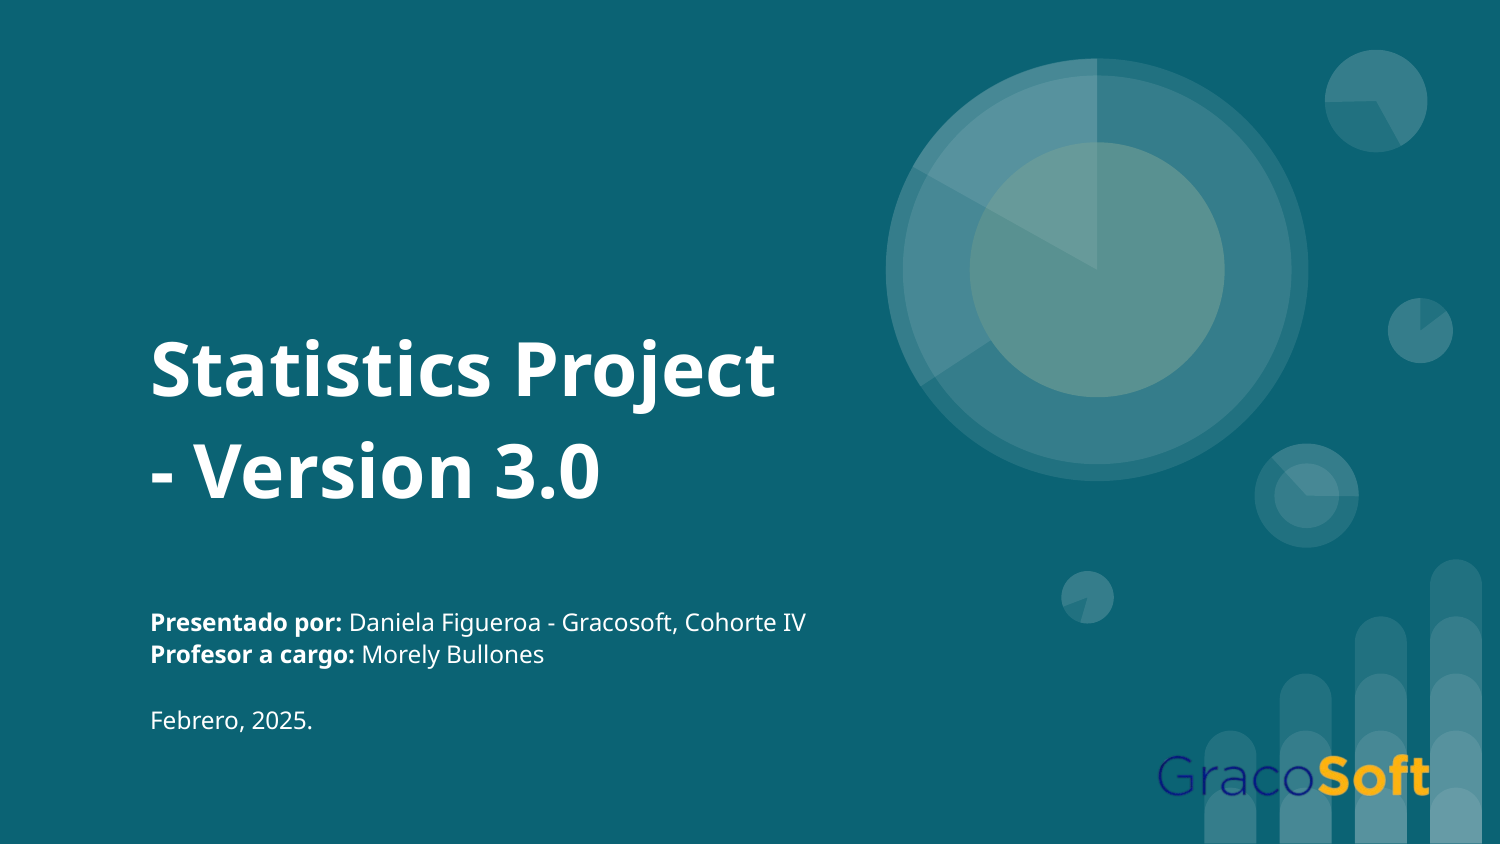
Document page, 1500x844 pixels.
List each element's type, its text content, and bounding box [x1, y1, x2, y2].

title Statistics Project - Version 3.0 [135, 264, 834, 572]
picture [1128, 751, 1459, 808]
subtitle Presentado por: Daniela Figueroa - Gracosoft, Cohorte IV Profesor a cargo: Morely Bullones Febrero, 2025. [135, 589, 992, 753]
